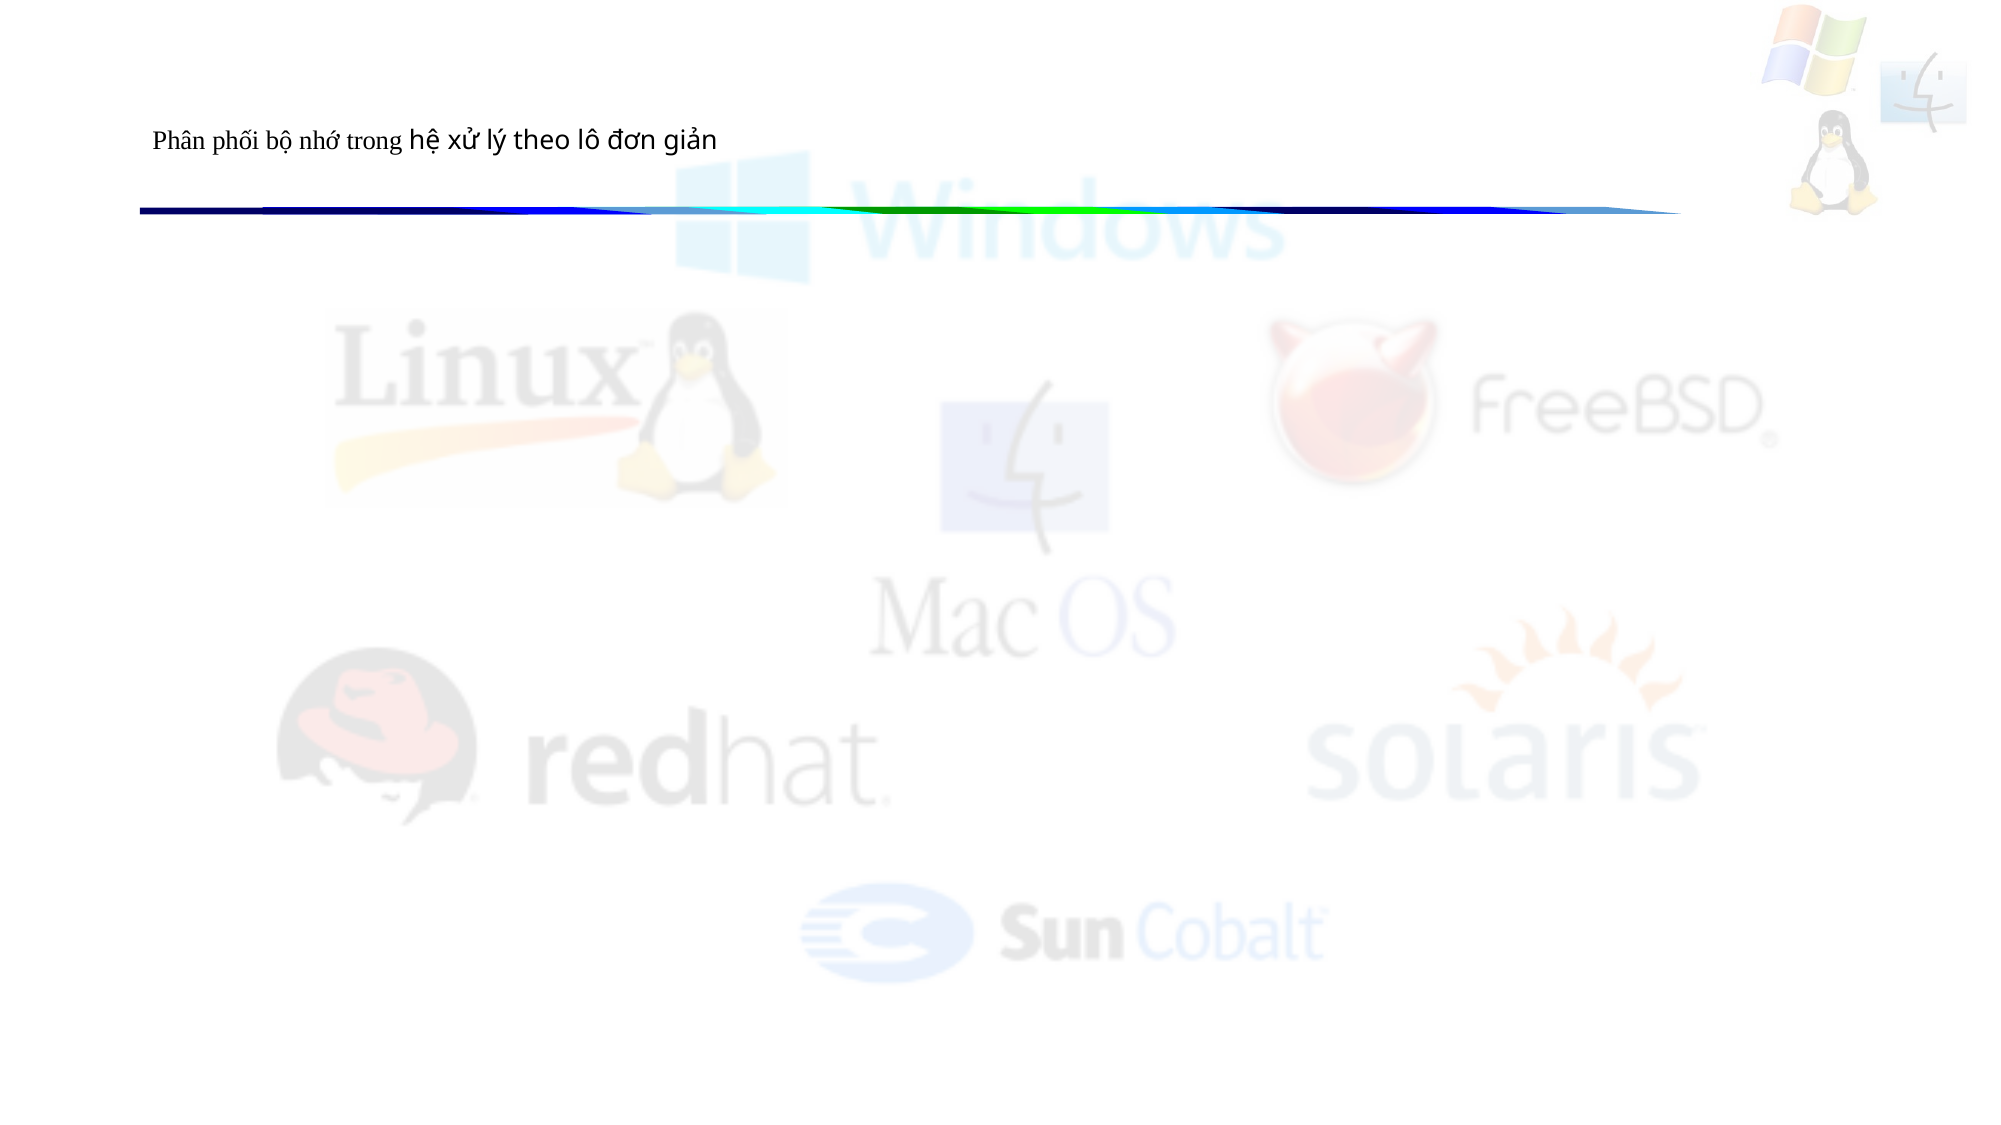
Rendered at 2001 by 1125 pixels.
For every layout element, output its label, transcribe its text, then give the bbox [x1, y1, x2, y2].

title Phân phối bộ nhớ trong hệ xử lý theo lô đơn giản [137, 59, 1863, 226]
